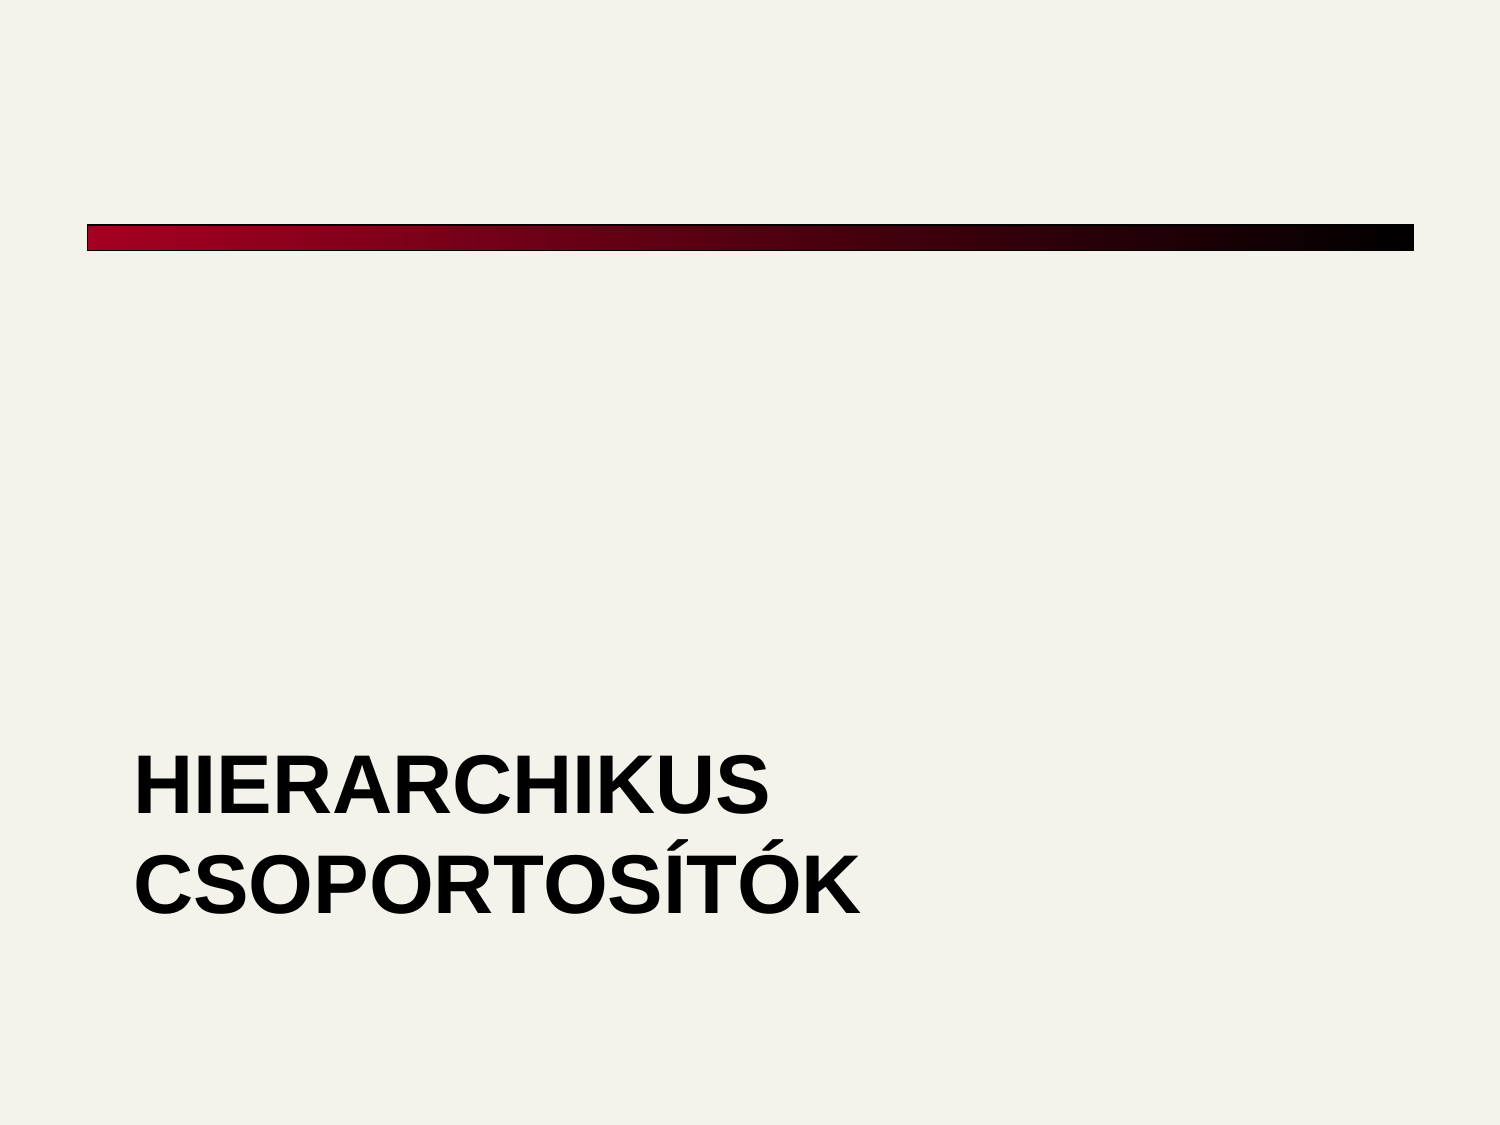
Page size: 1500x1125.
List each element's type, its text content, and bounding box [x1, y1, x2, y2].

title Hierarchikus csoportosítók [118, 722, 1394, 947]
